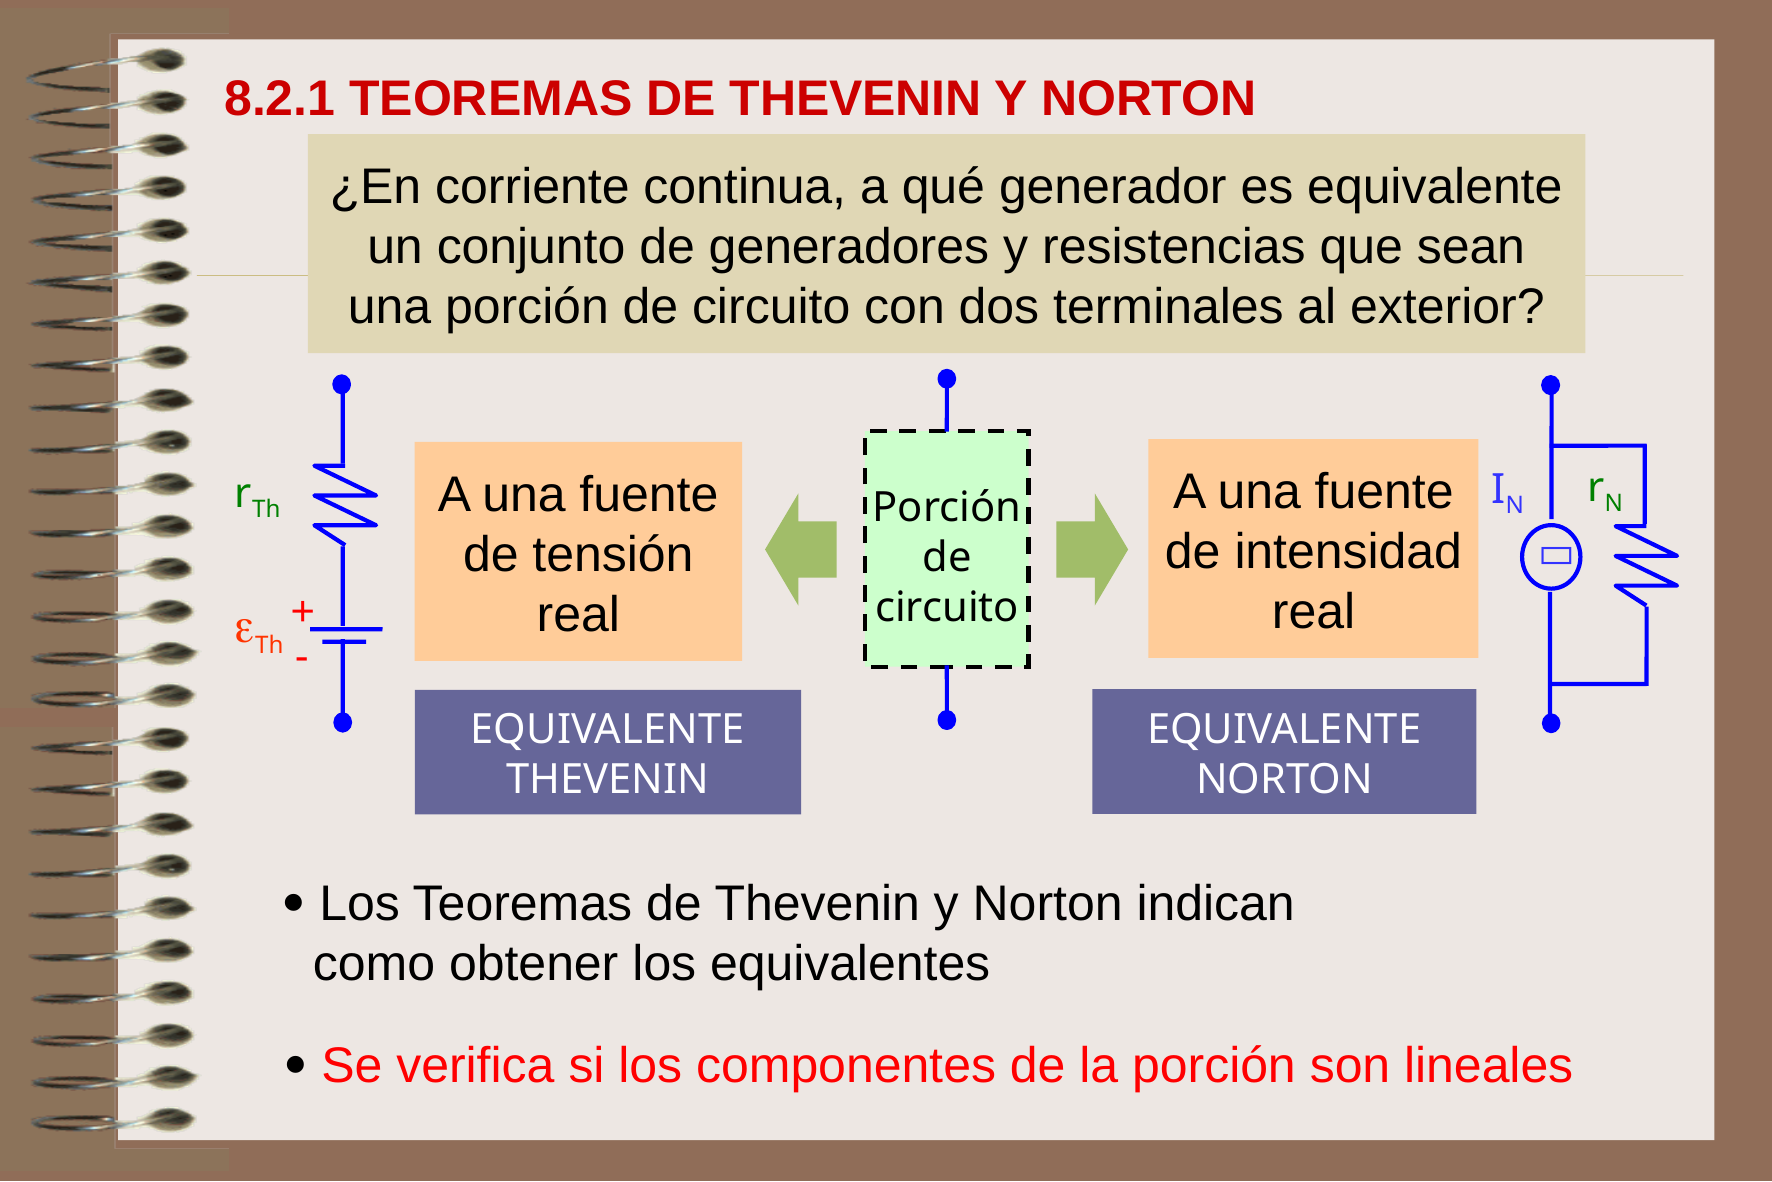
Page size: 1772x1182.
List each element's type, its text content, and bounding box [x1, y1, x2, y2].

text_box ¿En corriente continua, a qué generador es equivalente un conjunto de generadores y resistencias que sean una porción de circuito con dos terminales al exterior? [307, 134, 1586, 354]
text_box  Los Teoremas de Thevenin y Norton indican como obtener los equivalentes [270, 850, 1355, 1010]
text_box 8.2.1 TEOREMAS DE THEVENIN Y NORTON [208, 57, 1645, 134]
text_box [414, 441, 837, 664]
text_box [1472, 376, 1678, 732]
picture [0, 727, 229, 1171]
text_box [864, 370, 1029, 729]
text_box EQUIVALENTE THEVENIN [414, 689, 802, 815]
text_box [217, 376, 383, 731]
picture [0, 8, 229, 708]
text_box  Se verifica si los componentes de la porción son lineales [203, 1012, 1658, 1112]
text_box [1056, 438, 1479, 661]
text_box EQUIVALENTE NORTON [1092, 689, 1477, 814]
